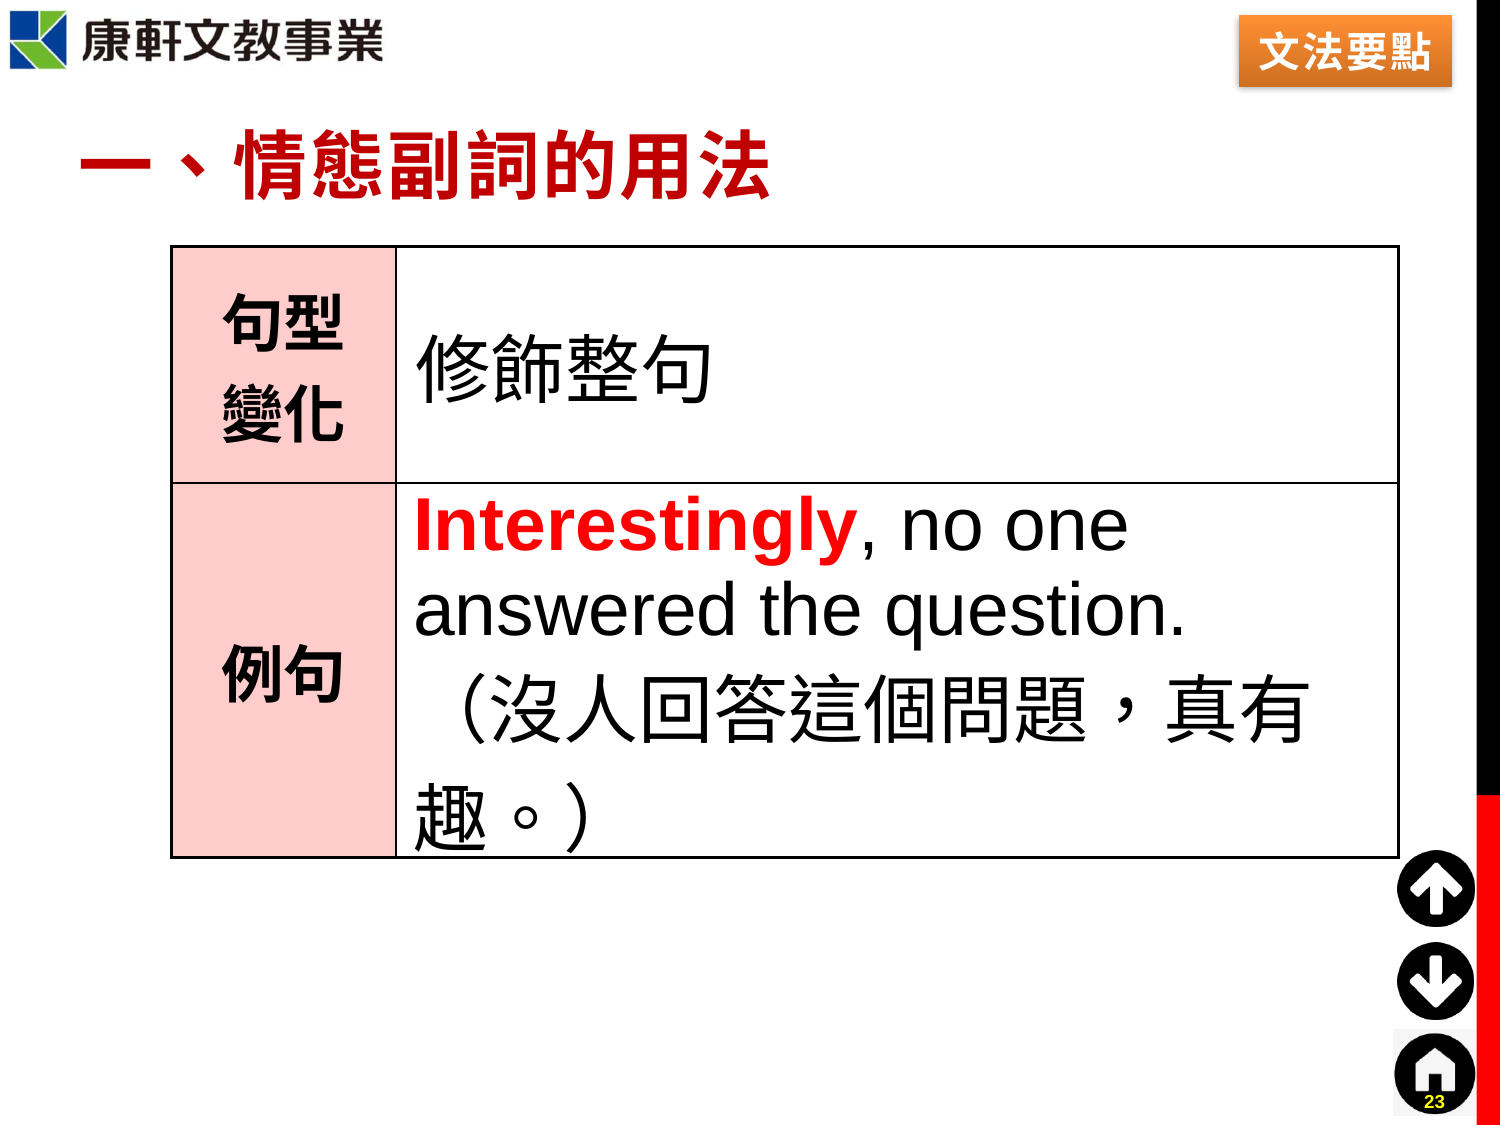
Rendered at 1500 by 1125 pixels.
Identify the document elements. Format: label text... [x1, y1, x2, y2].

table_cell 例句 [173, 484, 395, 856]
table_header 修飾整句 [397, 248, 1397, 482]
table_header 句型 變化 [173, 248, 395, 482]
table_cell Interestingly, no one answered the question. （沒人回答這個問題，真有趣。） [397, 484, 1397, 856]
text_box 文法要點 [1239, 15, 1452, 87]
picture [1396, 942, 1475, 1020]
text_box 一、情態副詞的用法 [63, 111, 1082, 217]
picture [1397, 850, 1475, 928]
picture [1393, 1029, 1476, 1116]
picture [8, 9, 387, 70]
